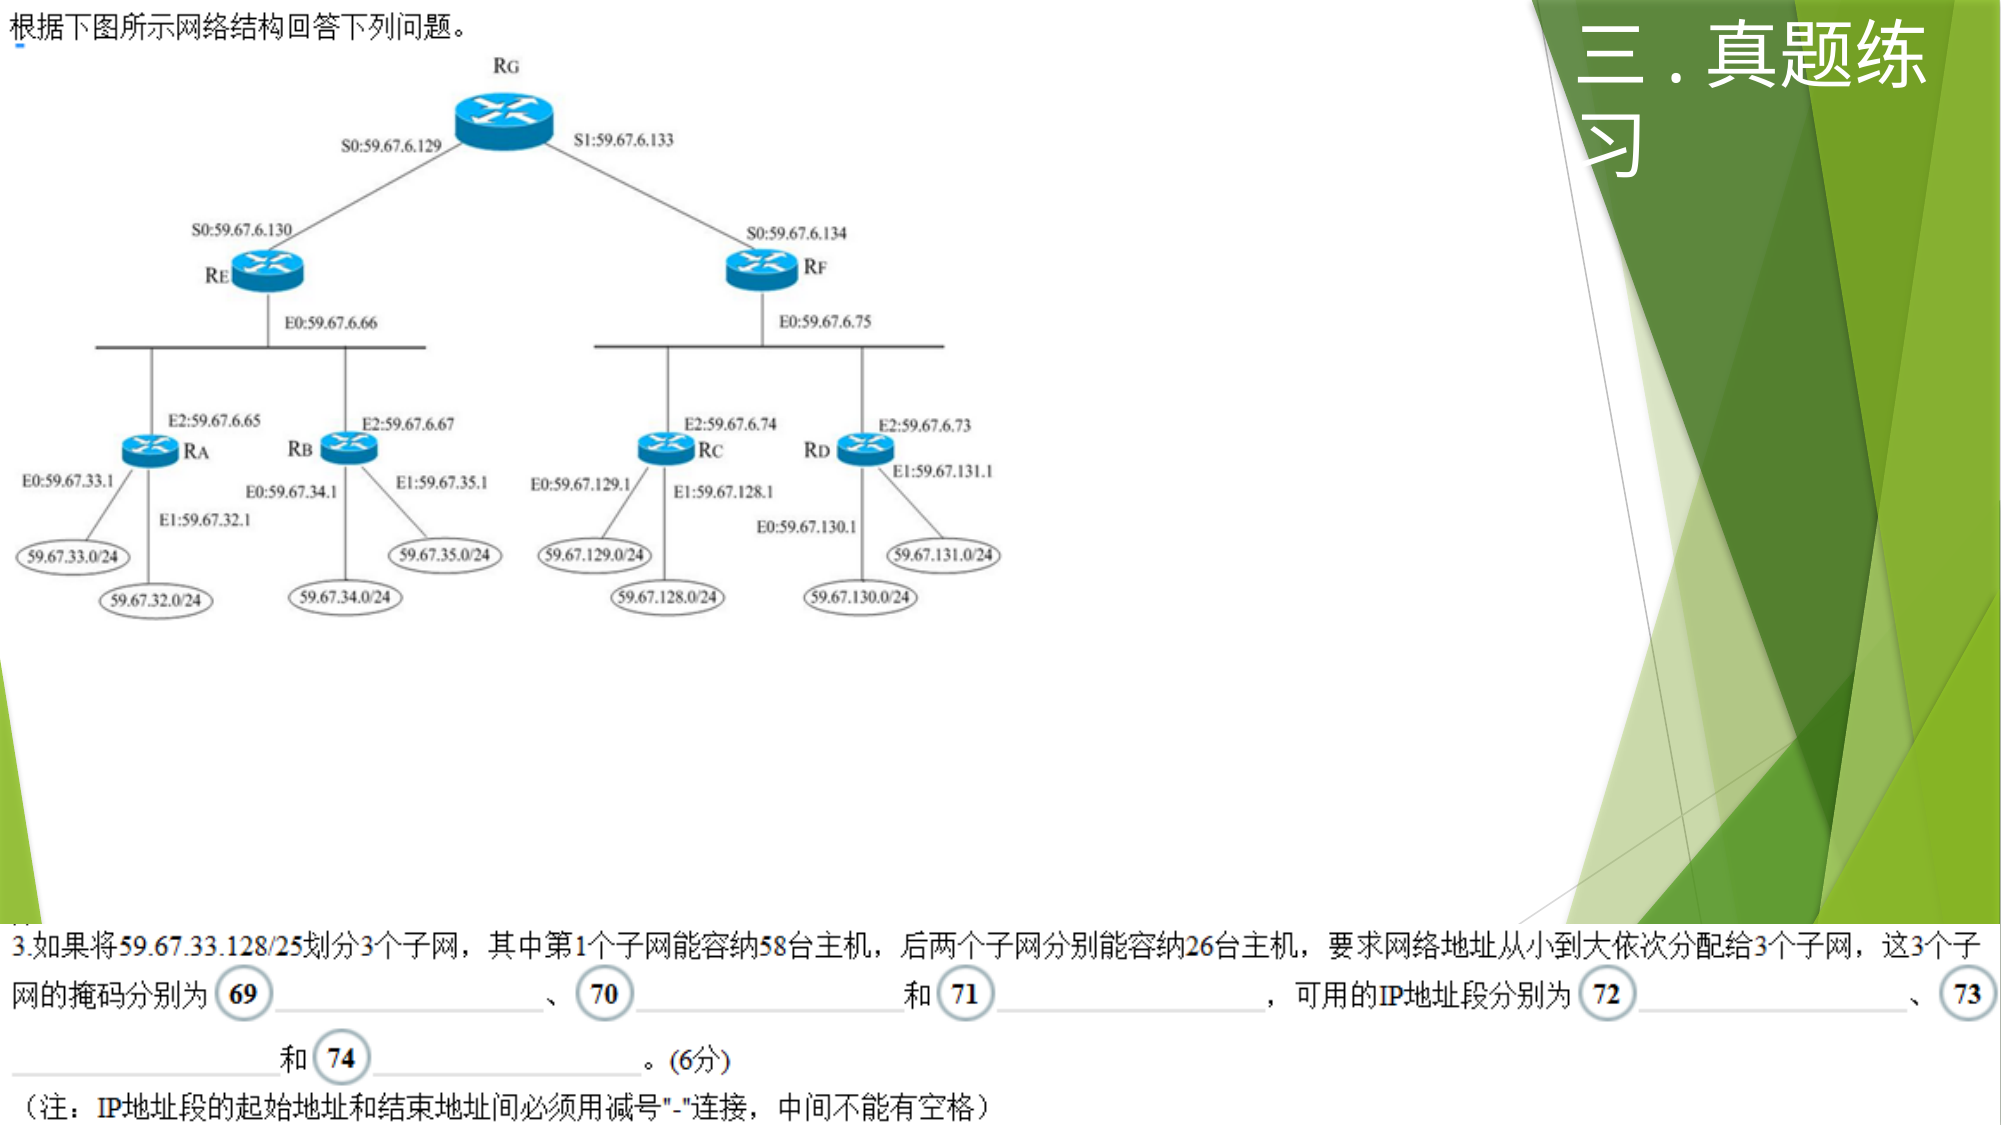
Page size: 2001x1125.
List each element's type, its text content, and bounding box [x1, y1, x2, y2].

title 三.真题练习 [1558, 0, 2000, 109]
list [0, 0, 1087, 653]
picture [0, 923, 2000, 1125]
